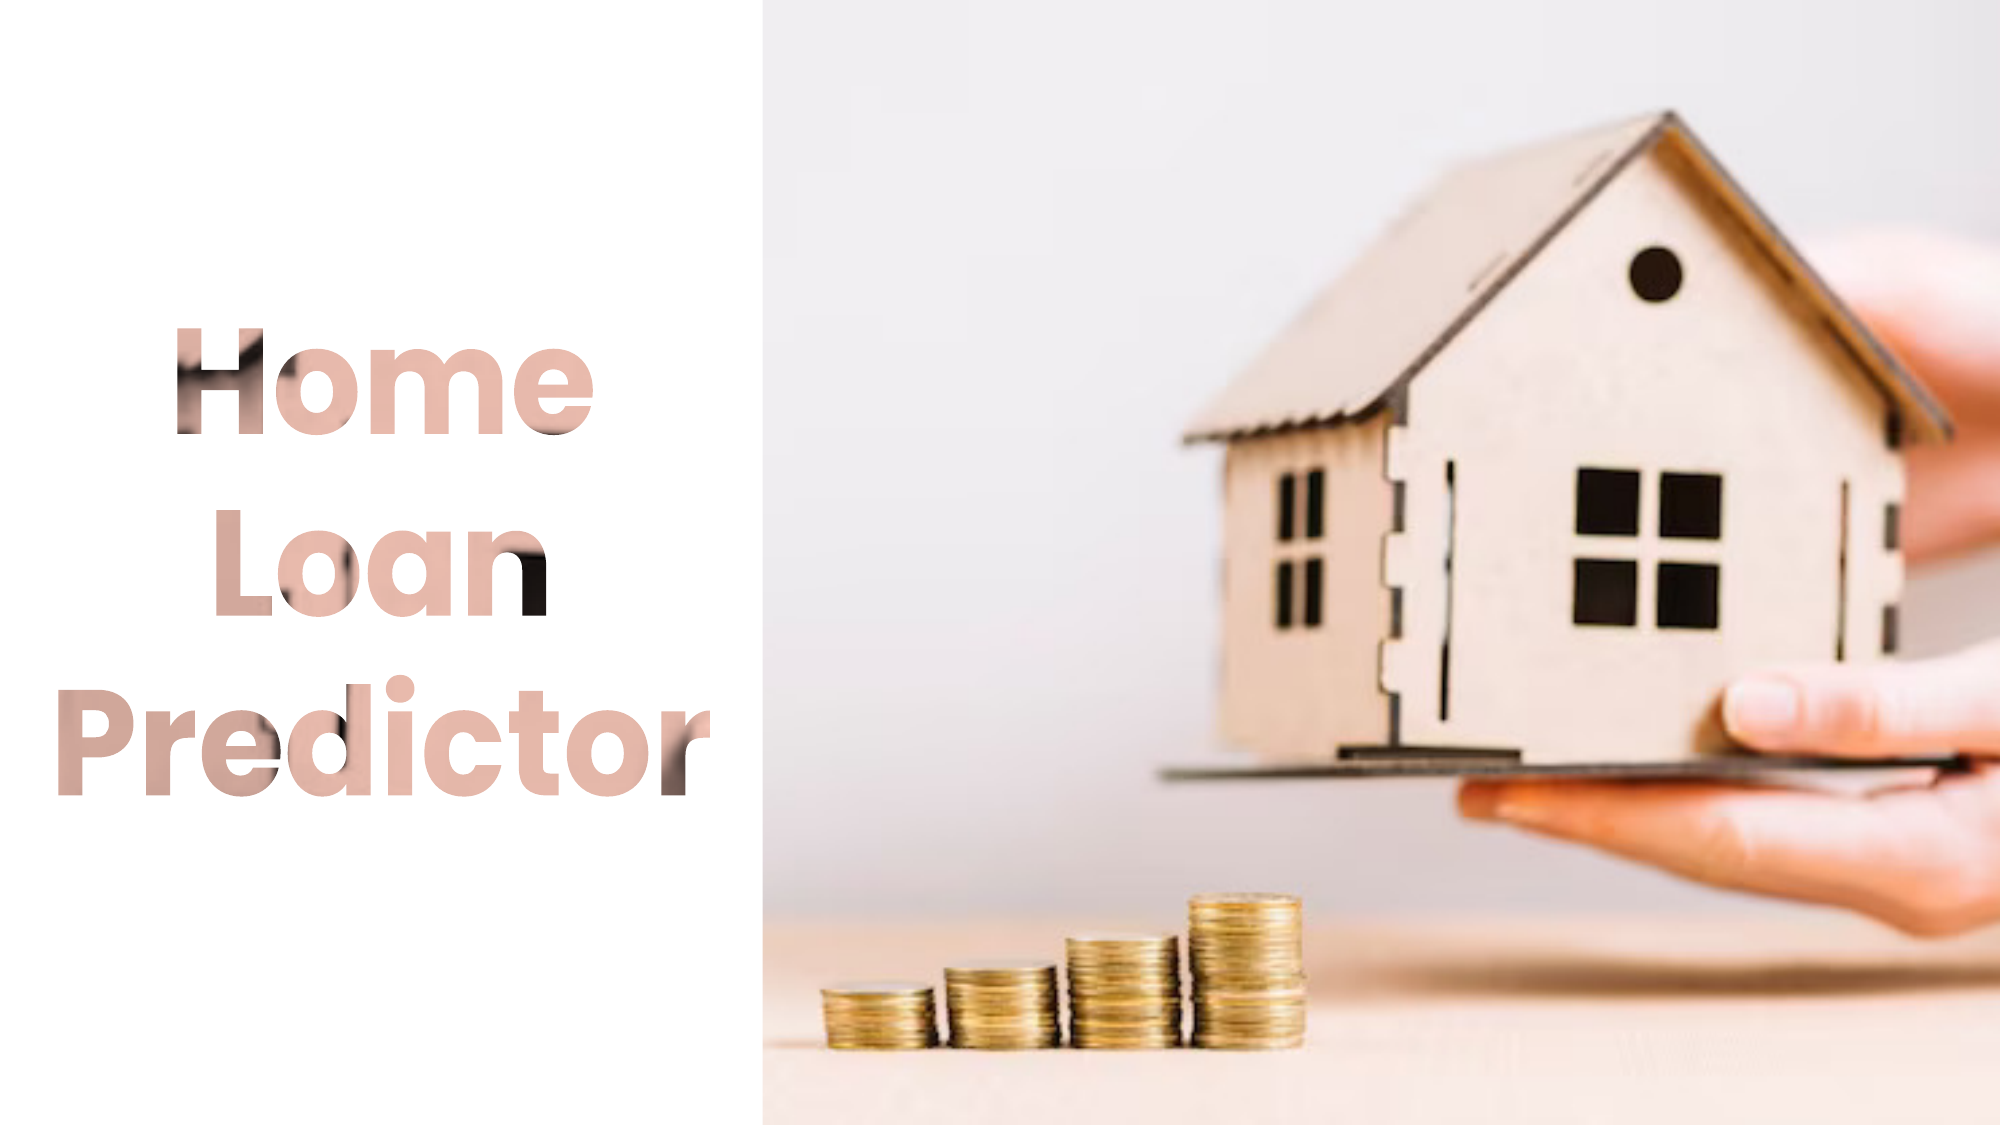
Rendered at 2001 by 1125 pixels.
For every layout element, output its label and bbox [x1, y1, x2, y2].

picture [762, 0, 2000, 1125]
picture [58, 328, 710, 797]
